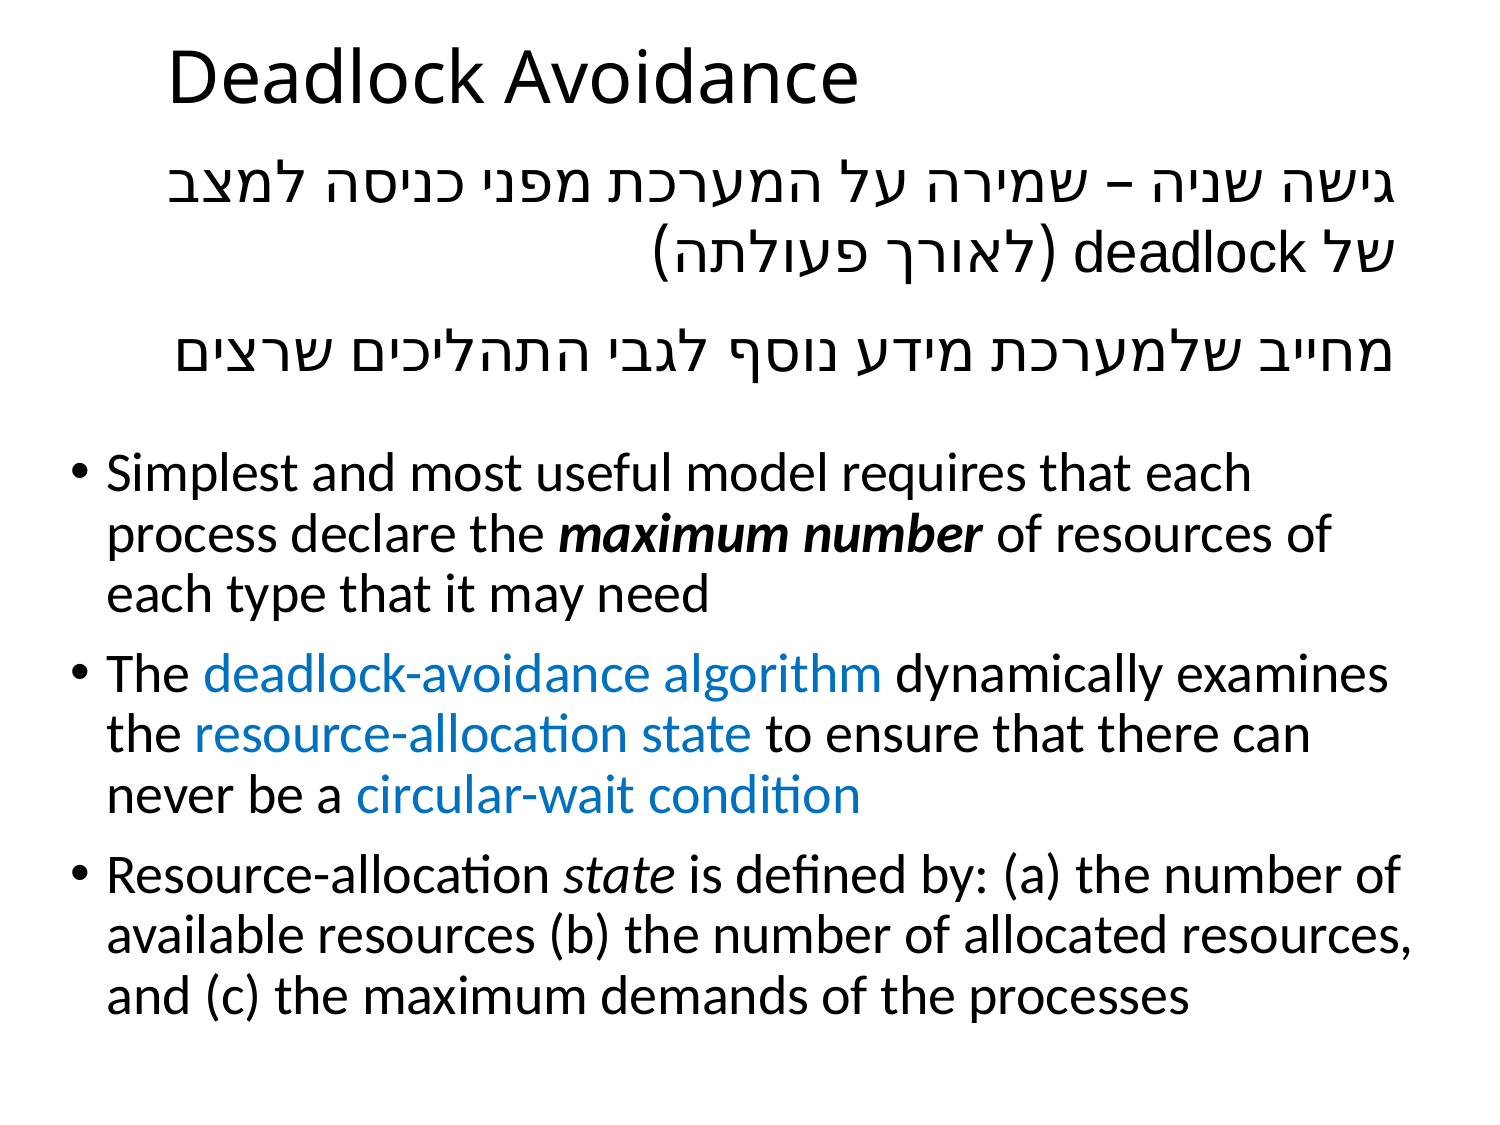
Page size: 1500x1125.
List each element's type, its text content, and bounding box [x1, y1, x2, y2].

text_box גישה שניה – שמירה על המערכת מפני כניסה למצב של deadlock (לאורך פעולתה) מחייב שלמערכת מידע נוסף לגבי התהליכים שרצים [136, 136, 1412, 391]
list Simplest and most useful model requires that each process declare the maximum number of resources of each type that it may need The deadlock-avoidance algorithm dynamically examines the resource-allocation state to ensure that there can never be a circular-wait condition Resource-allocation state is defined by: (a) the number of available resources (b) the number of allocated resources, and (c) the maximum demands of the processes [55, 436, 1443, 1057]
title Deadlock Avoidance [151, 32, 1425, 128]
